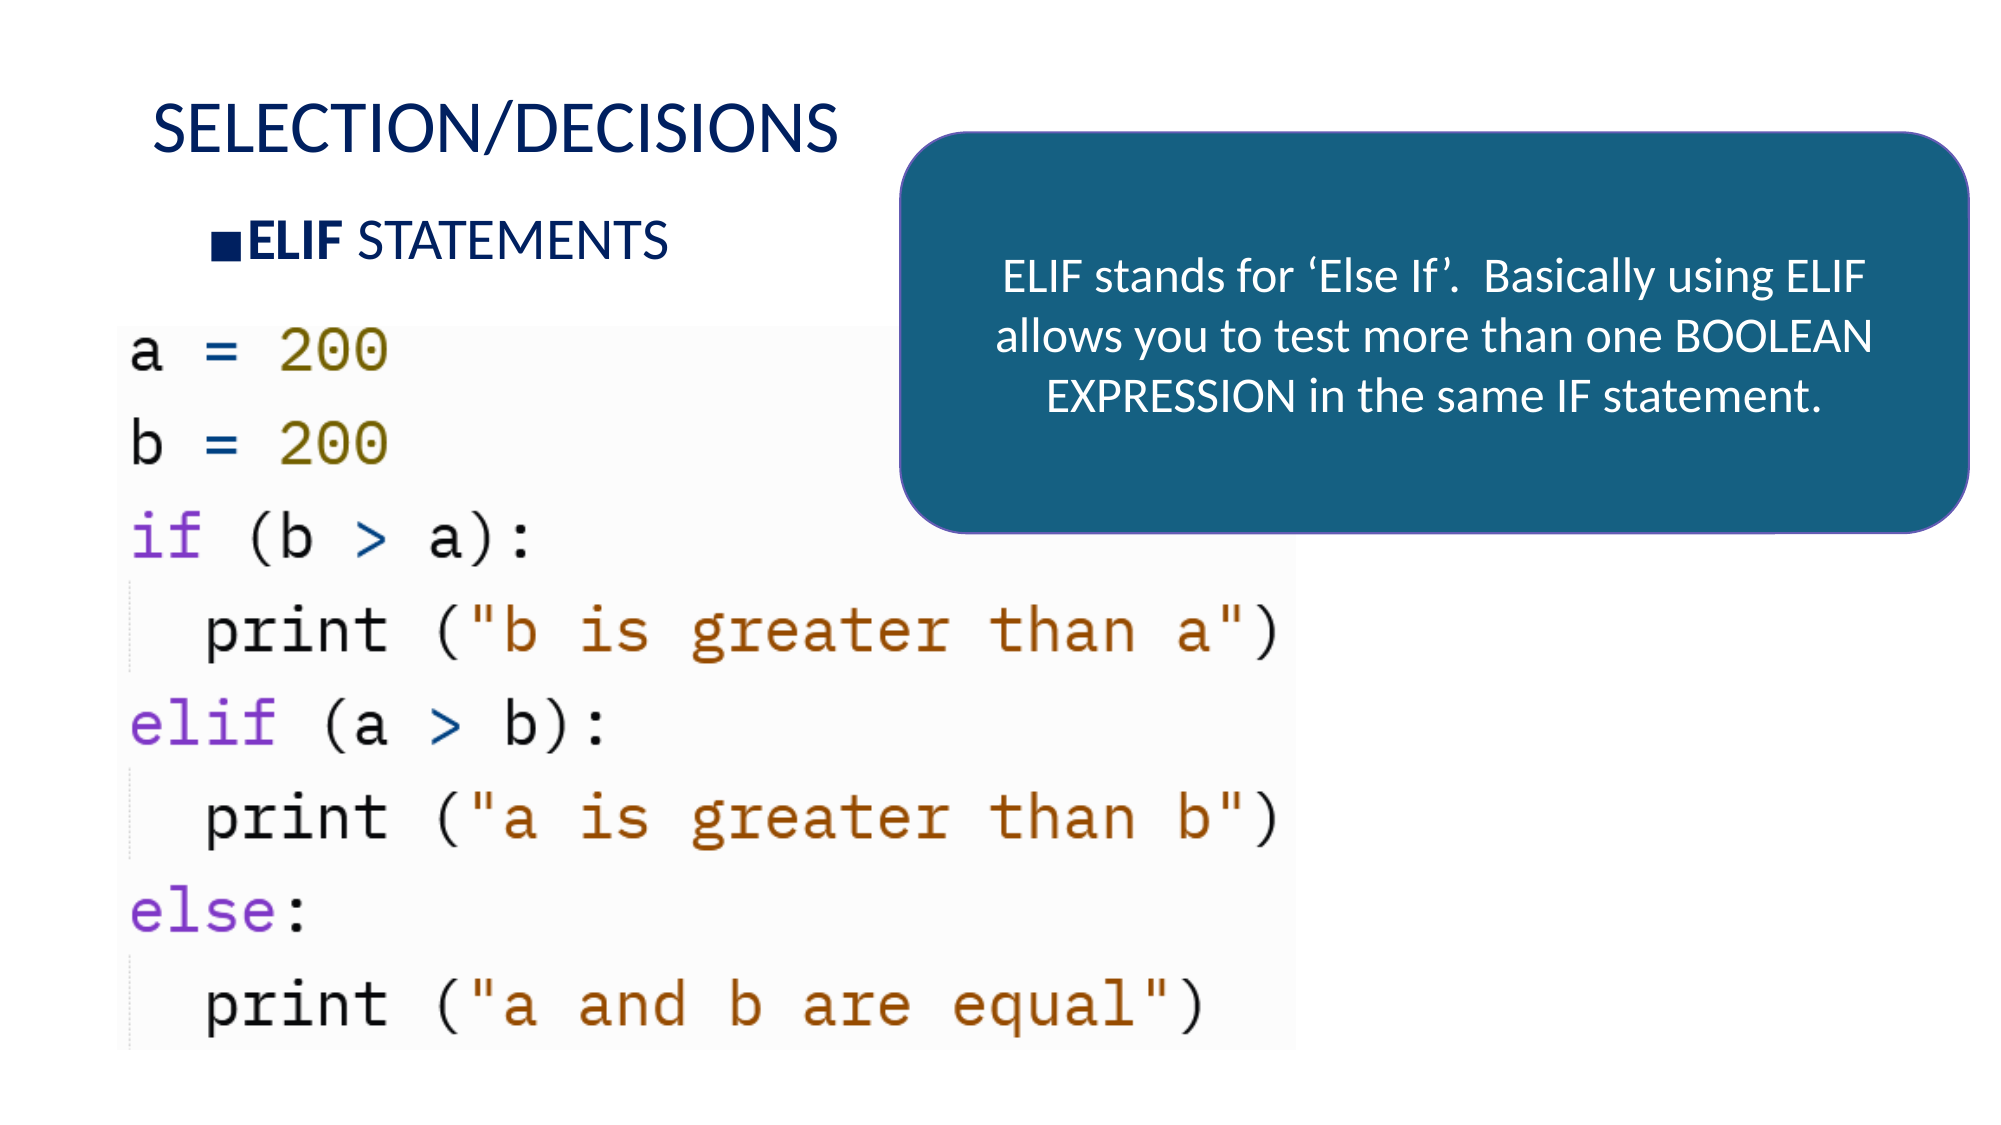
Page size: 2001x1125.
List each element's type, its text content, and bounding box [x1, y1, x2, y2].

picture [116, 326, 1296, 1051]
text_box ELIF stands for ‘Else If’. Basically using ELIF allows you to test more than one BOOLEAN EXPRESSION in the same IF statement. [900, 132, 1969, 534]
title SELECTION/DECISIONS [137, 59, 1666, 278]
list ELIF STATEMENTS [117, 202, 900, 326]
